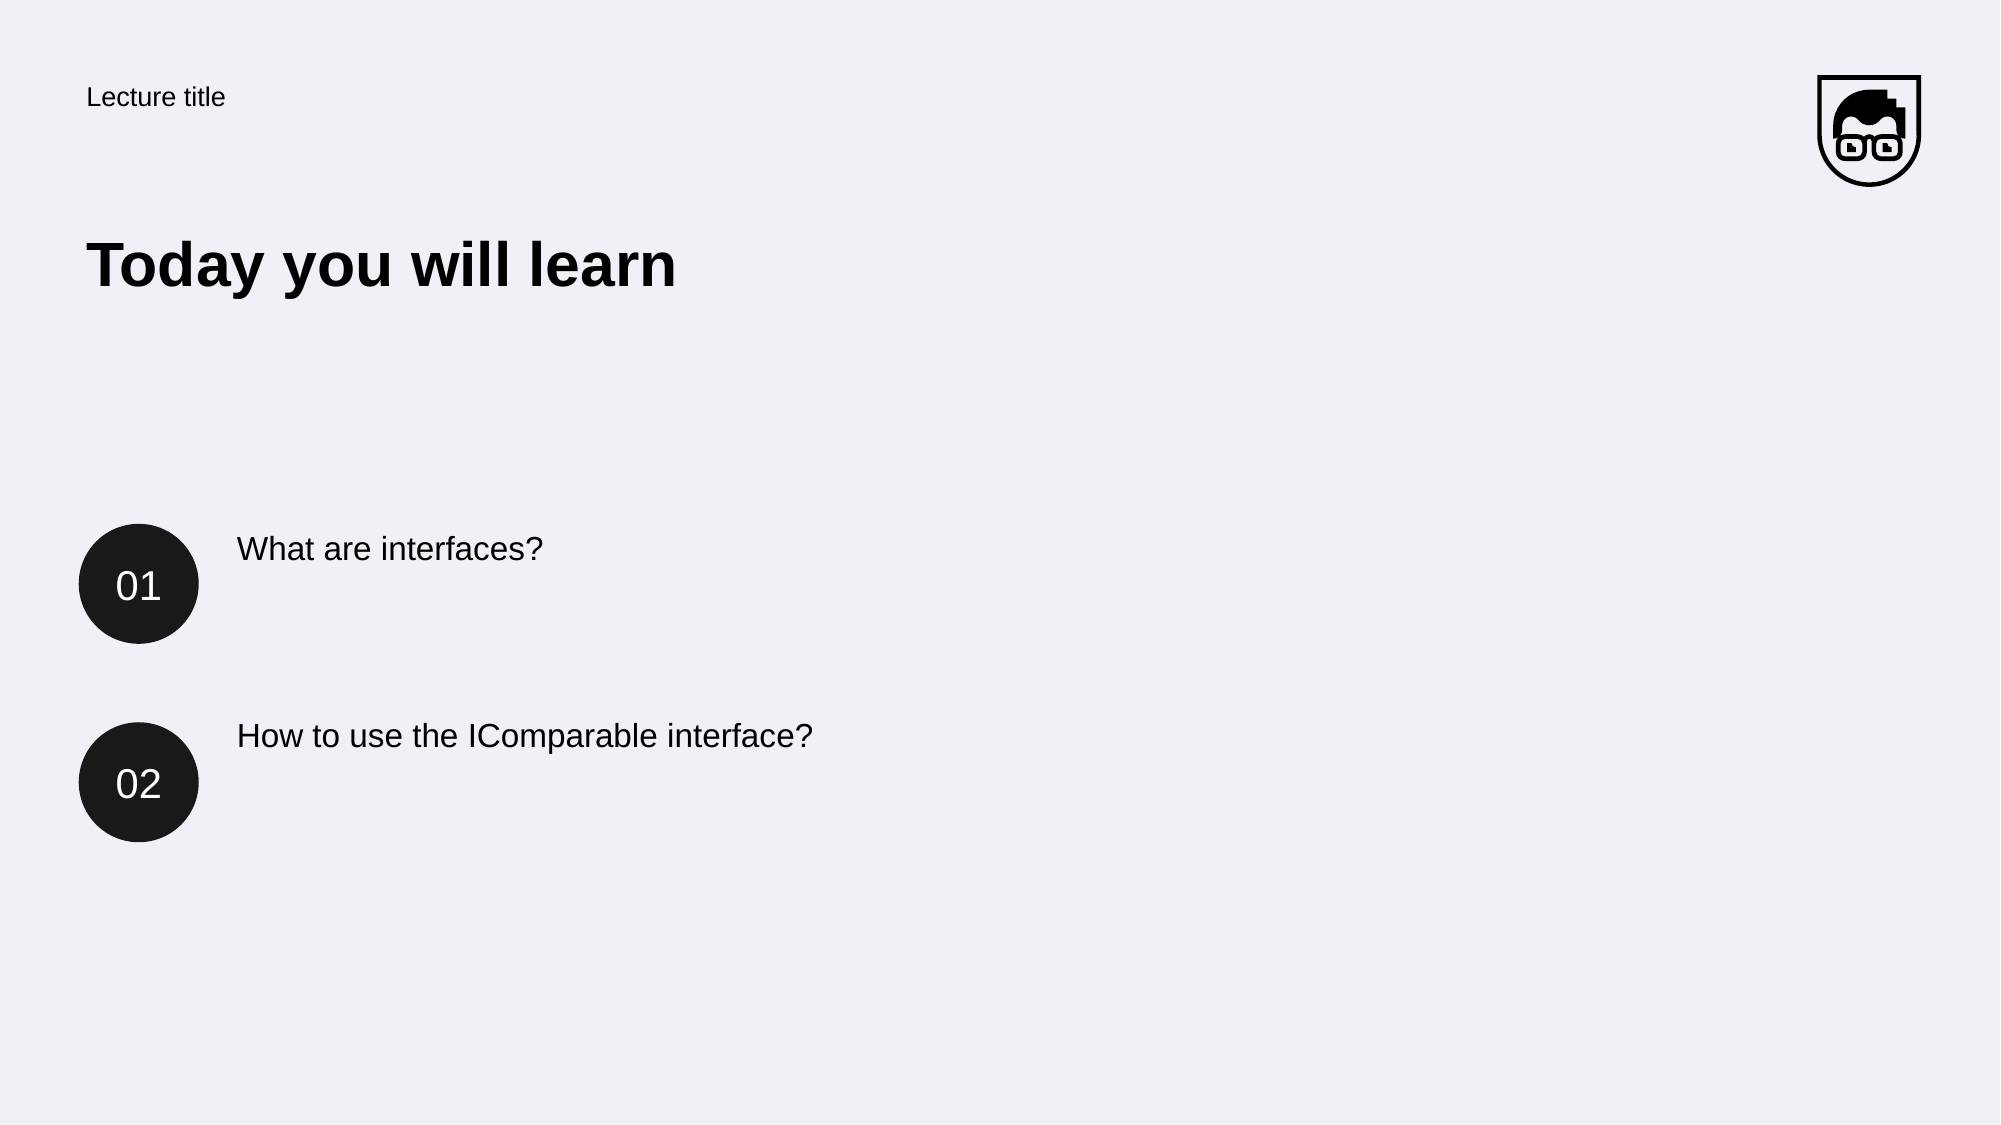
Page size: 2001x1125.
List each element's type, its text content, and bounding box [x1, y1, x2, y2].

list Lecture title [78, 75, 1000, 150]
list What are interfaces? [229, 523, 925, 672]
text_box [78, 523, 199, 645]
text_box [78, 721, 199, 843]
title Today you will learn [78, 224, 925, 449]
list How to use the IComparable interface? [229, 711, 925, 860]
